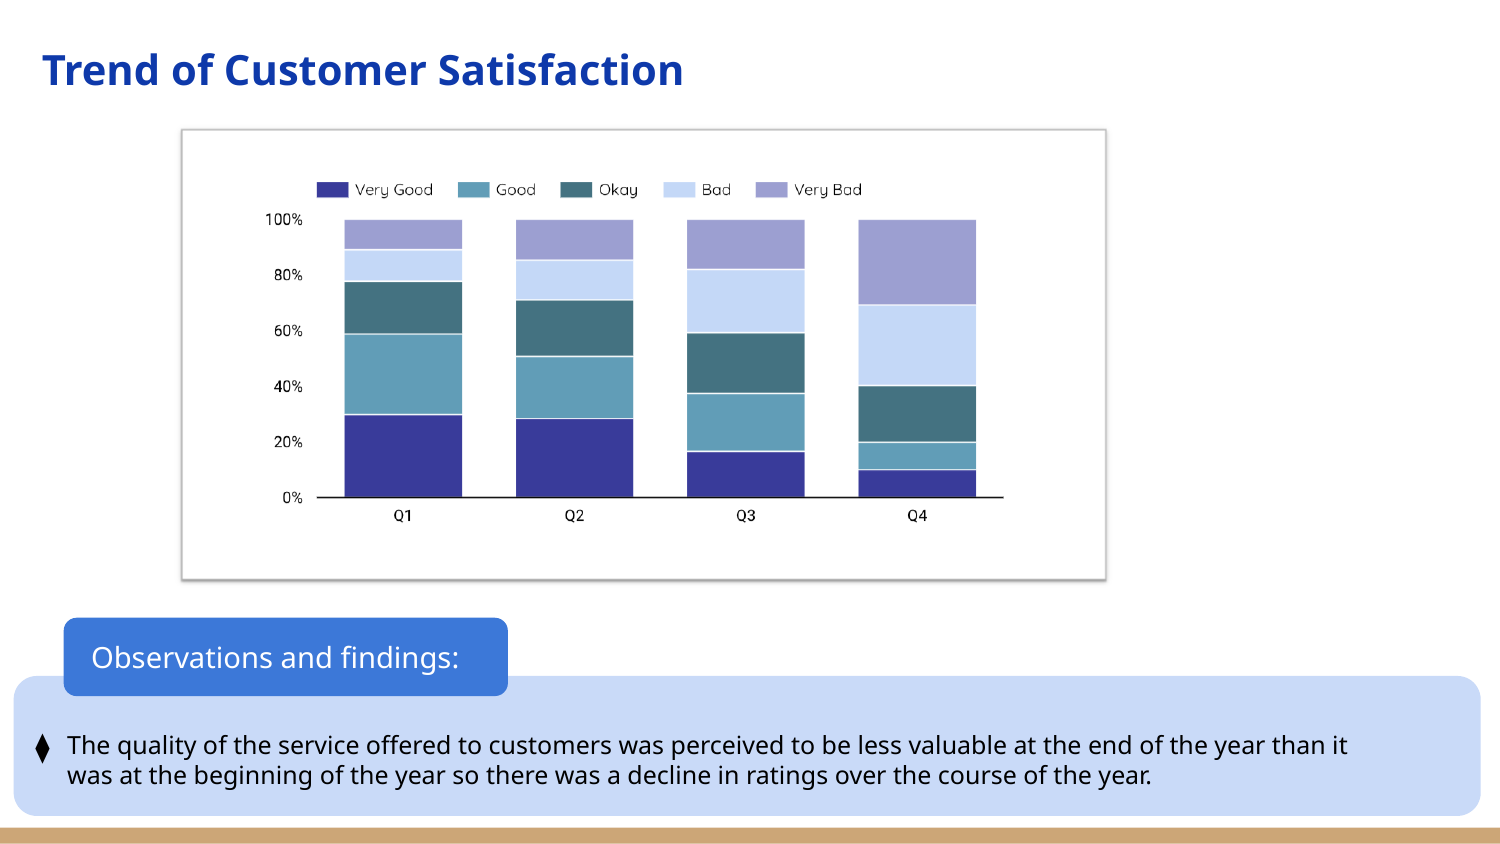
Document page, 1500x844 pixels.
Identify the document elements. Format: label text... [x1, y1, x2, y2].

text_box [63, 617, 508, 697]
picture [146, 87, 1155, 611]
text_box Trend of Customer Satisfaction [26, 21, 817, 109]
text_box The quality of the service offered to customers was perceived to be less valuable at the end of the year than it was at the beginning of the year so there was a decline in ratings over the course of the year. [52, 714, 1415, 844]
text_box Observations and findings: [76, 624, 506, 690]
text_box ⧫ [13, 675, 1481, 816]
